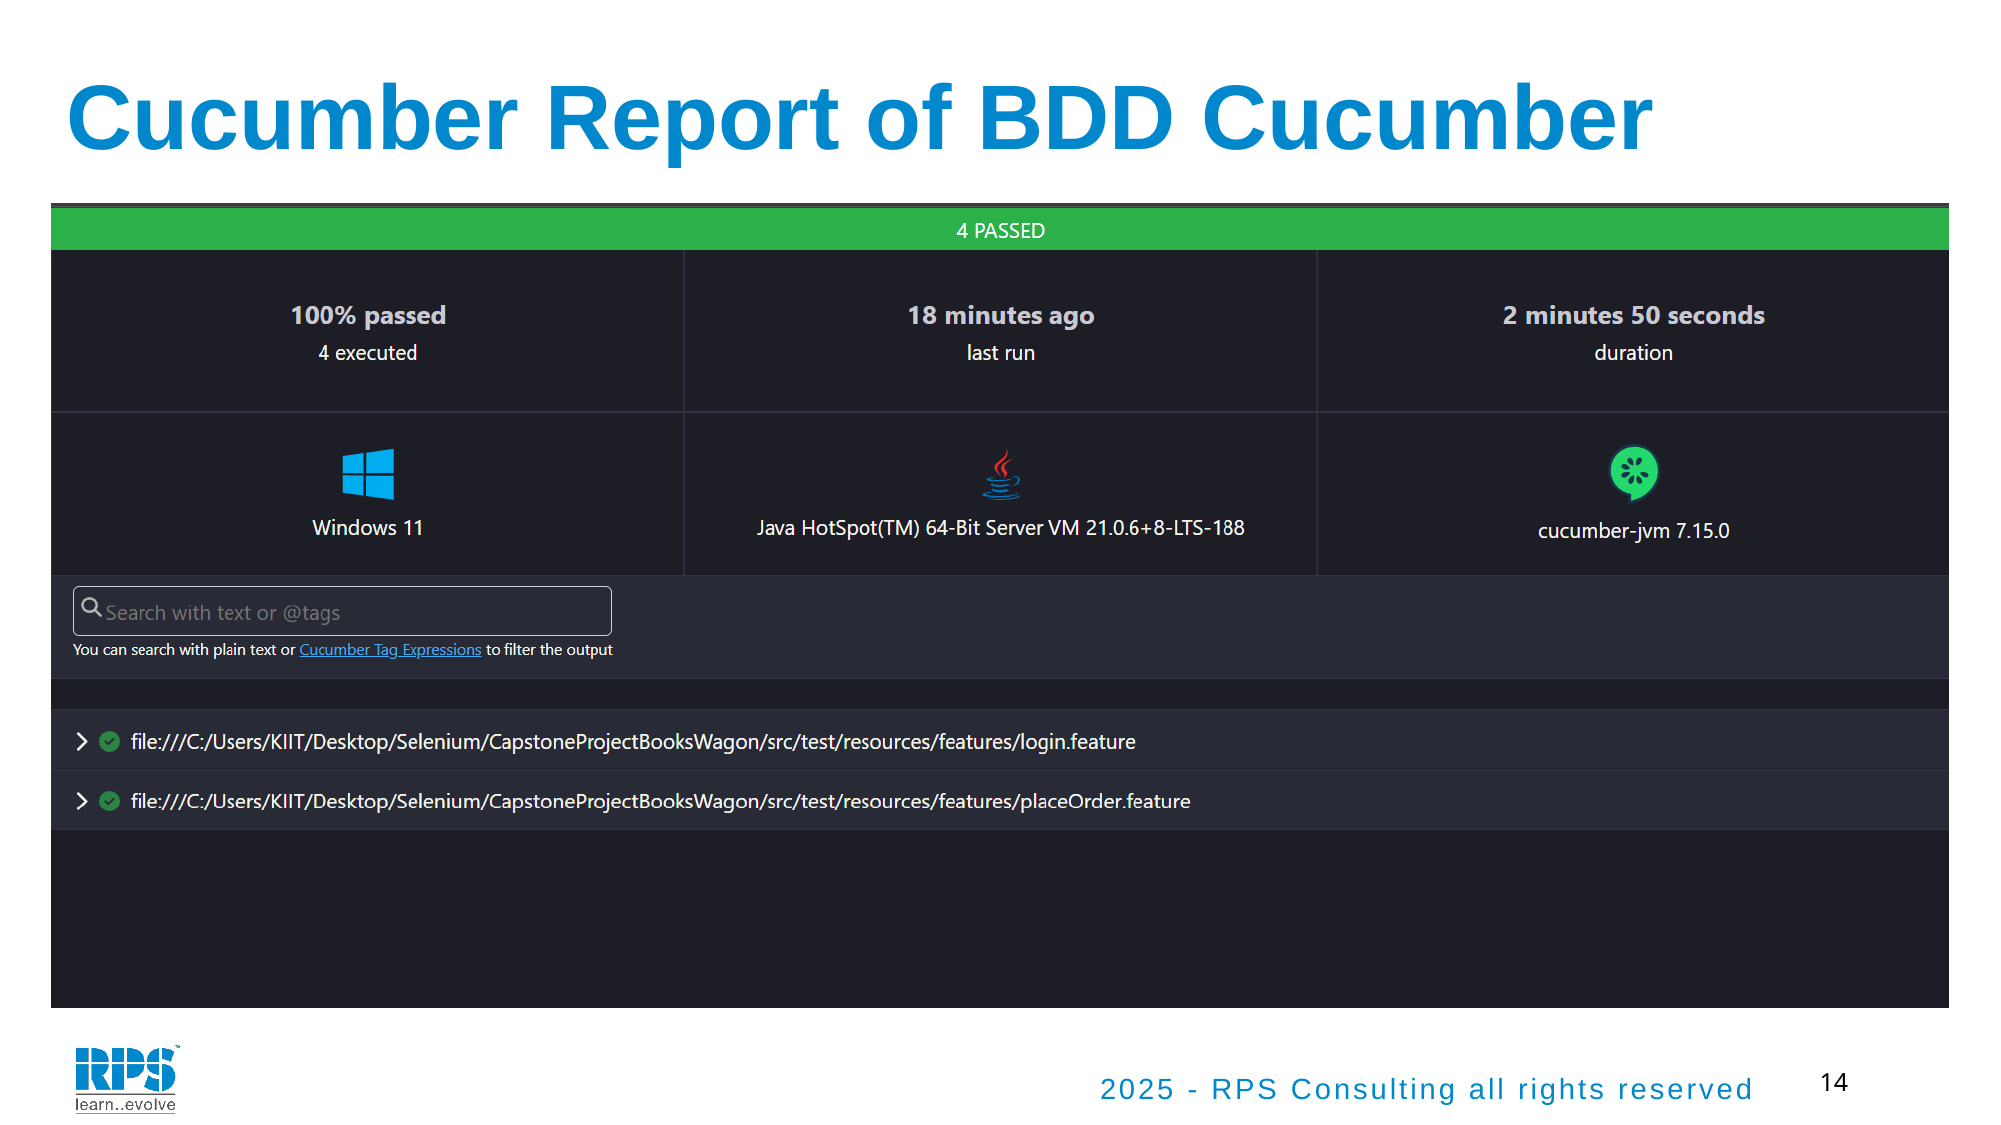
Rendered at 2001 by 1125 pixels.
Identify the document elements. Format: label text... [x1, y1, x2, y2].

text_box Cucumber Report of BDD Cucumber [51, 11, 1777, 203]
picture [75, 1045, 181, 1115]
text_box 14 [1413, 1053, 1864, 1114]
picture [51, 203, 1949, 1008]
text_box 2025 - RPS Consulting all rights reserved [726, 1064, 1413, 1105]
